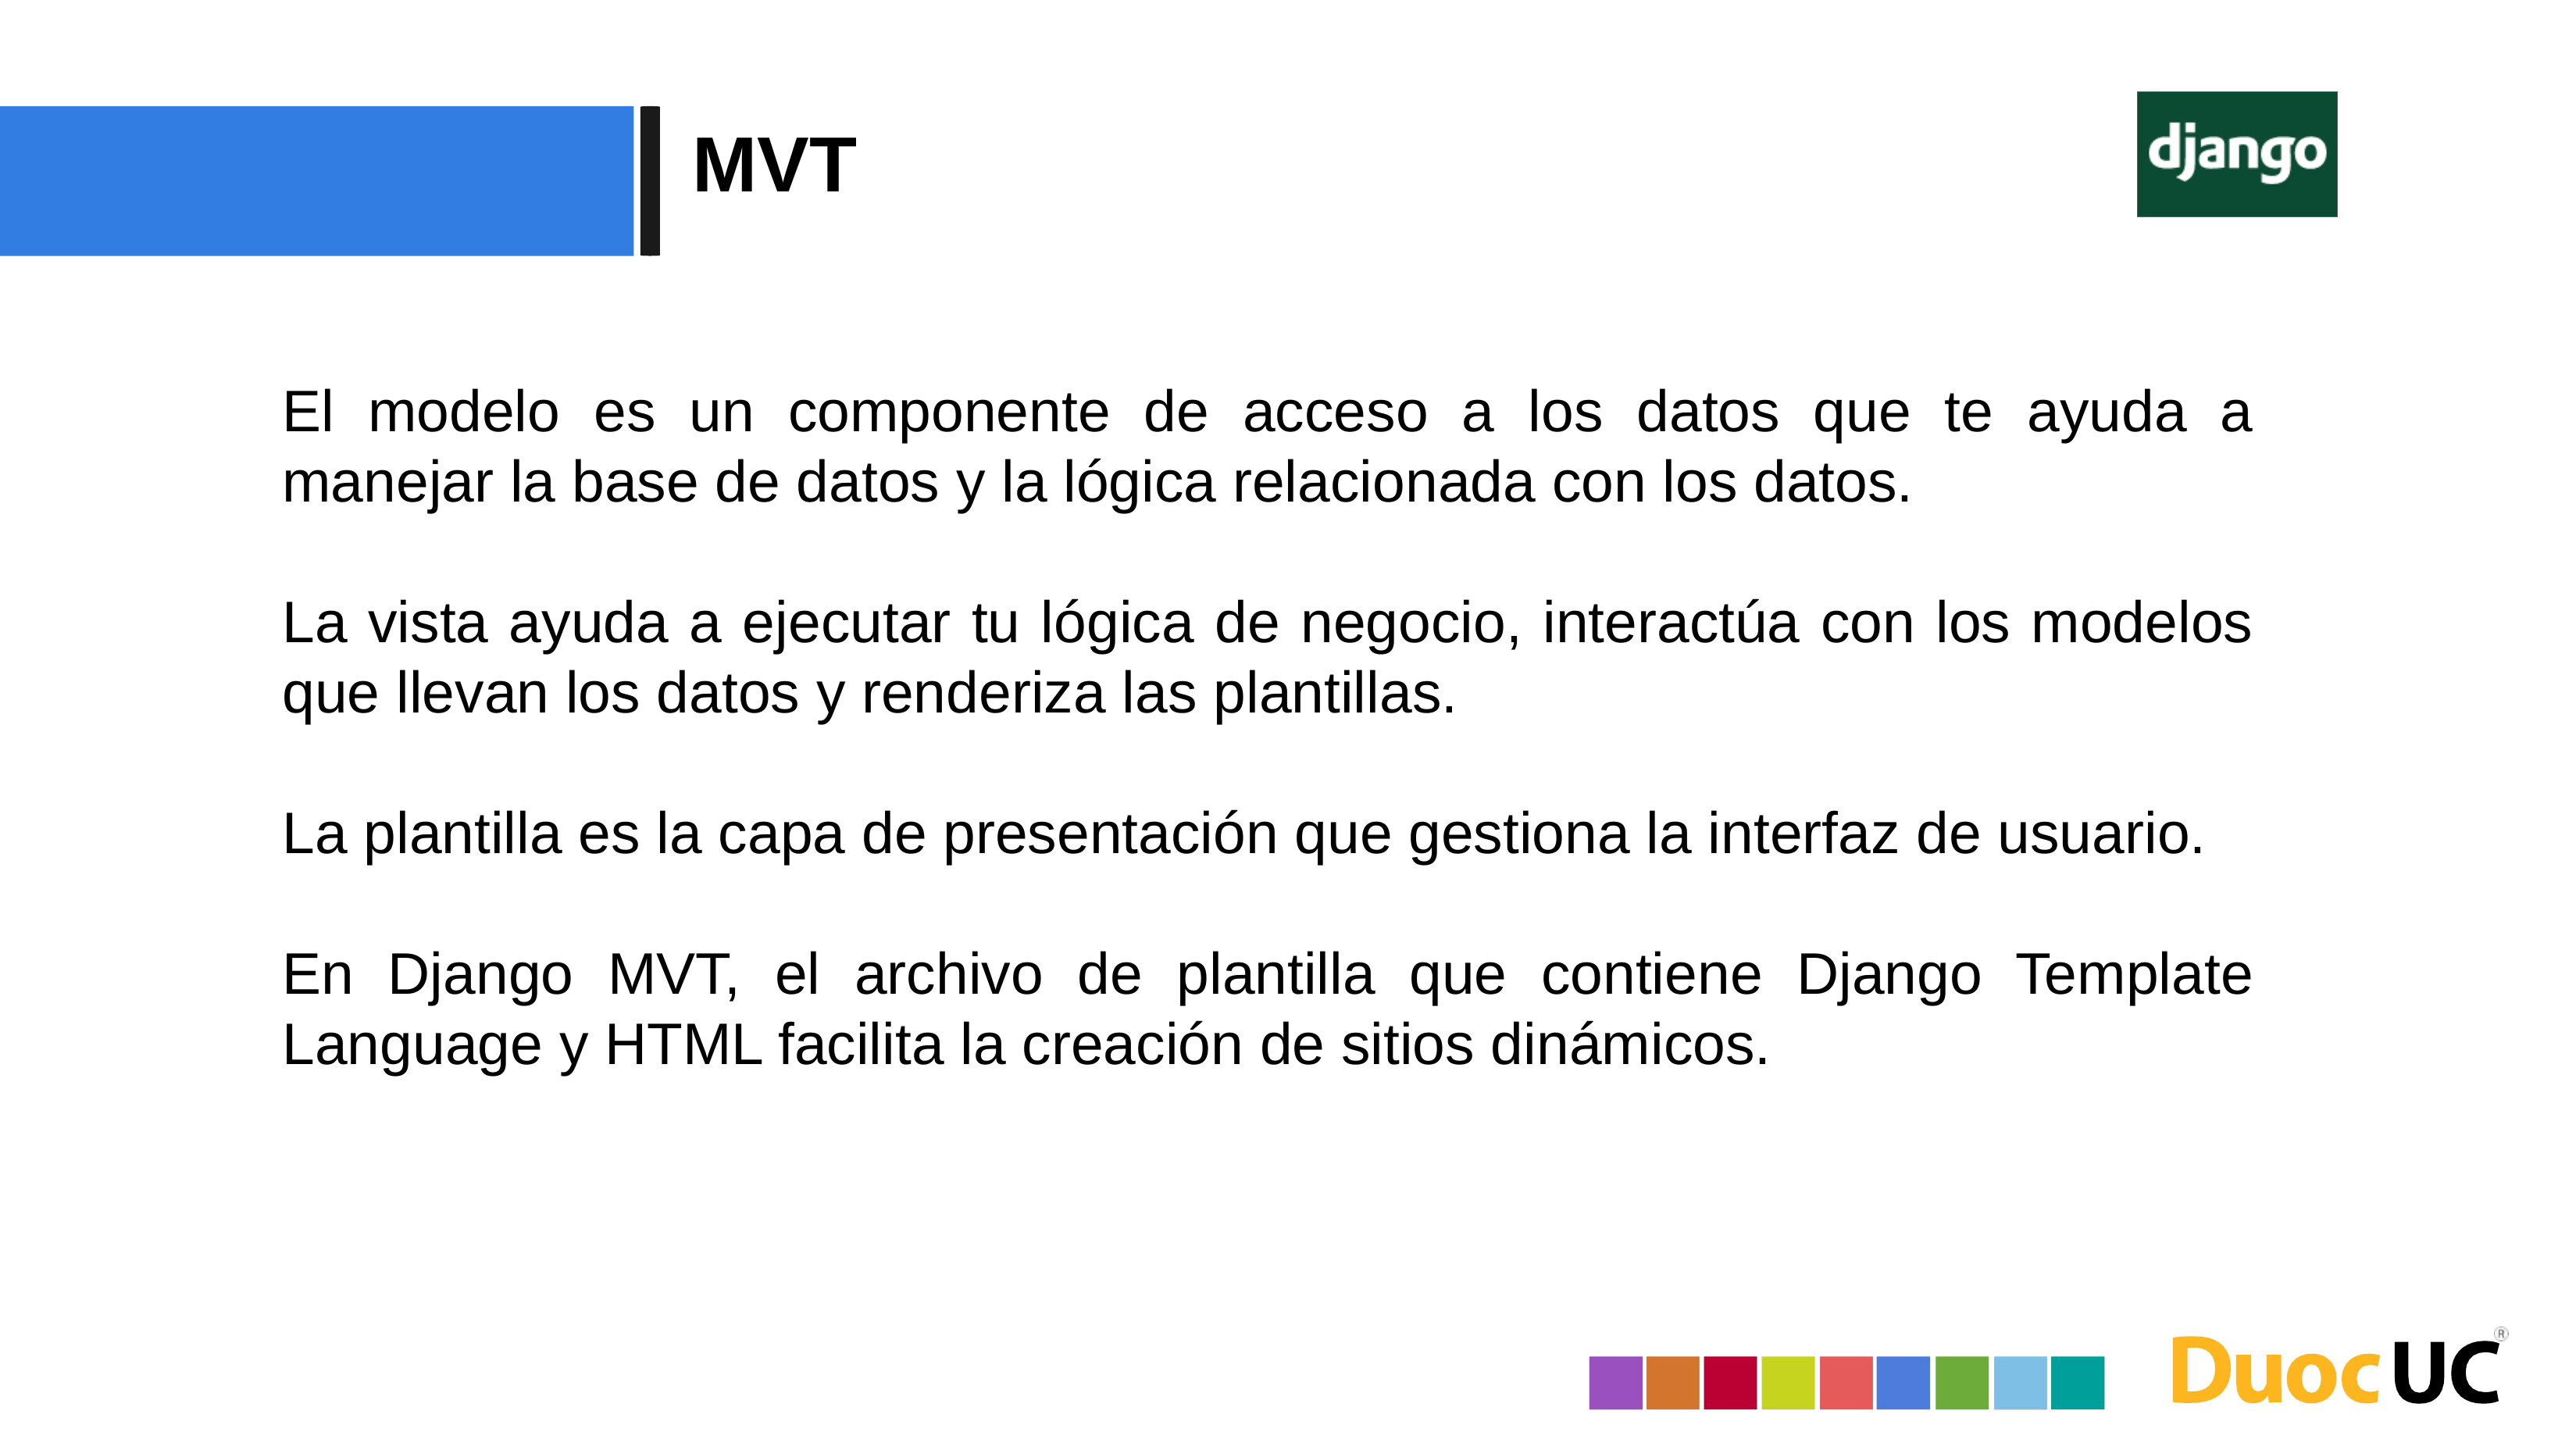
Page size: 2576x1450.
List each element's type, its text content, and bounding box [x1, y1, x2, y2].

picture [2494, 1327, 2509, 1341]
picture [1579, 1327, 2121, 1434]
list MVT [692, 113, 1982, 209]
list El modelo es un componente de acceso a los datos que te ayuda a manejar la base de datos y la lógica relacionada con los datos. La vista ayuda a ejecutar tu lógica de negocio, interactúa con los modelos que llevan los datos y renderiza las plantillas. La plantilla es la capa de presentación que gestiona la interfaz de usuario. En Django MVT, el archivo de plantilla que contiene Django Template Language y HTML facilita la creación de sitios dinámicos. [282, 373, 2255, 1155]
picture [2137, 91, 2338, 217]
